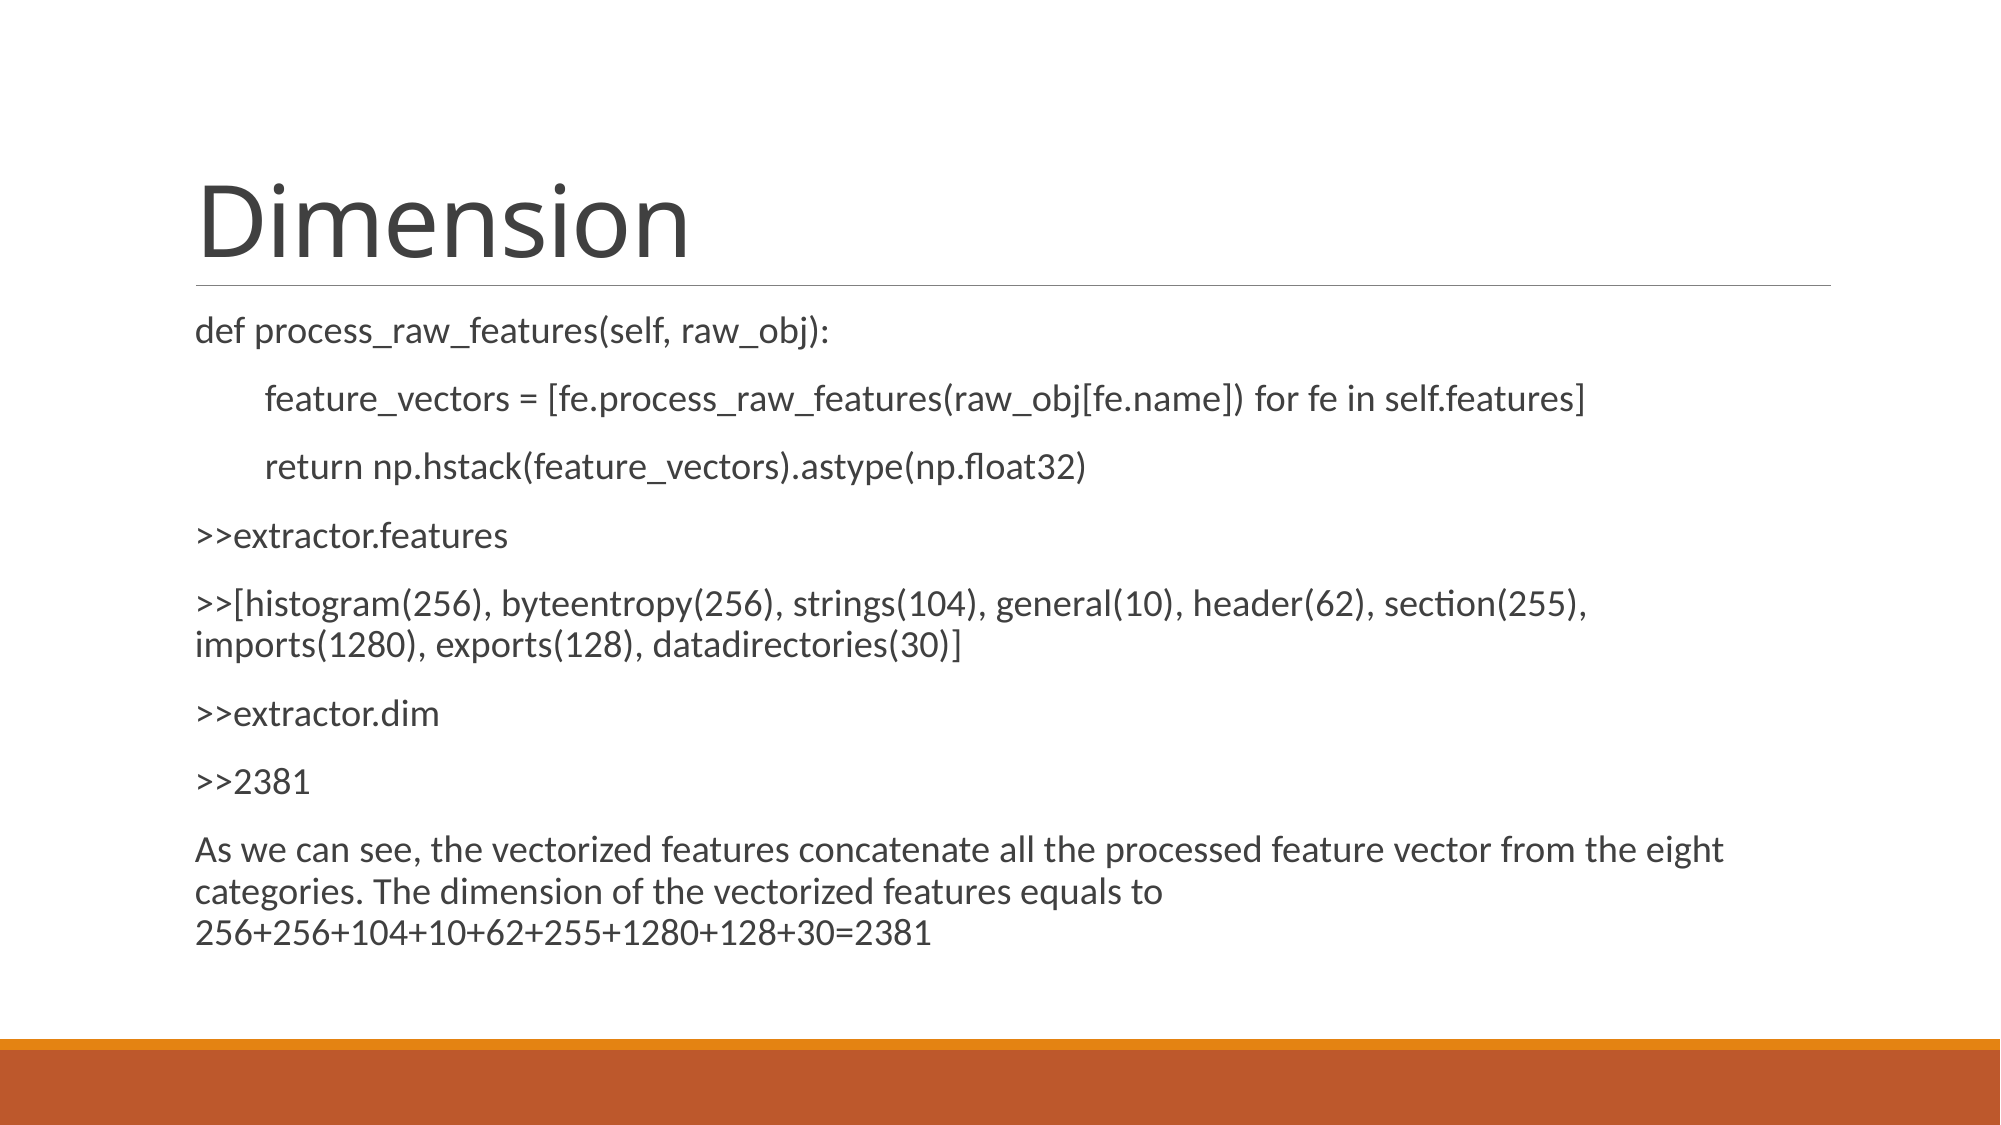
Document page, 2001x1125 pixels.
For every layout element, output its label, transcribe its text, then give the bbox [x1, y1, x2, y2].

list def process_raw_features(self, raw_obj): feature_vectors = [fe.process_raw_features(raw_obj[fe.name]) for fe in self.features] return np.hstack(feature_vectors).astype(np.float32) >>extractor.features >>[histogram(256), byteentropy(256), strings(104), general(10), header(62), section(255), imports(1280), exports(128), datadirectories(30)] >>extractor.dim >>2381 As we can see, the vectorized features concatenate all the processed feature vector from the eight categories. The dimension of the vectorized features equals to 256+256+104+10+62+255+1280+128+30=2381 [180, 302, 1830, 963]
title Dimension [180, 47, 1830, 285]
